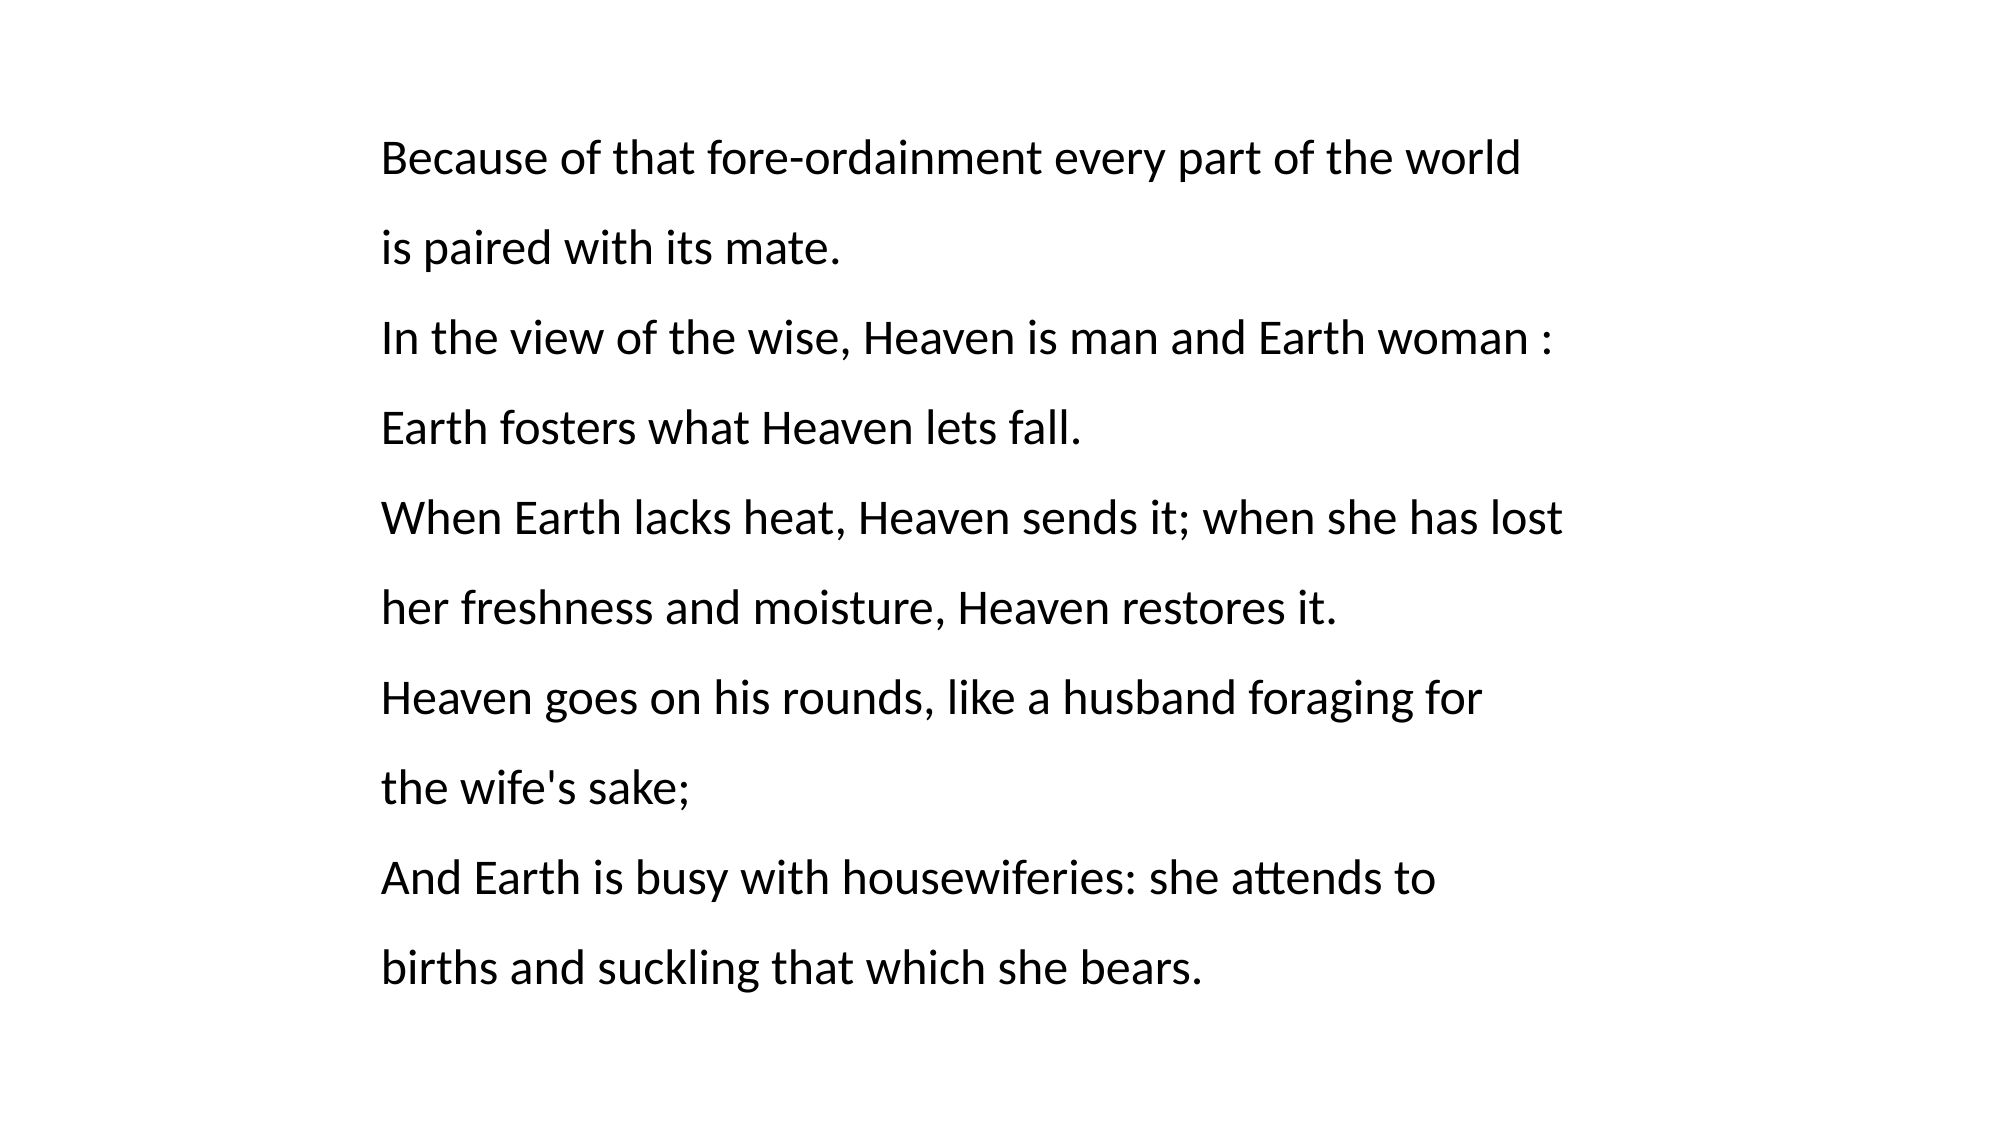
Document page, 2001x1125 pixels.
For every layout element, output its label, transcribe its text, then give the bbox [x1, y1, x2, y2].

text_box Because of that fore-ordainment every part of the world is paired with its mate. In the view of the wise, Heaven is man and Earth woman : Earth fosters what Heaven lets fall. When Earth lacks heat, Heaven sends it; when she has lost her freshness and moisture, Heaven restores it. Heaven goes on his rounds, like a husband foraging for the wife's sake; And Earth is busy with housewiferies: she attends to births and suckling that which she bears. [366, 87, 1591, 1003]
